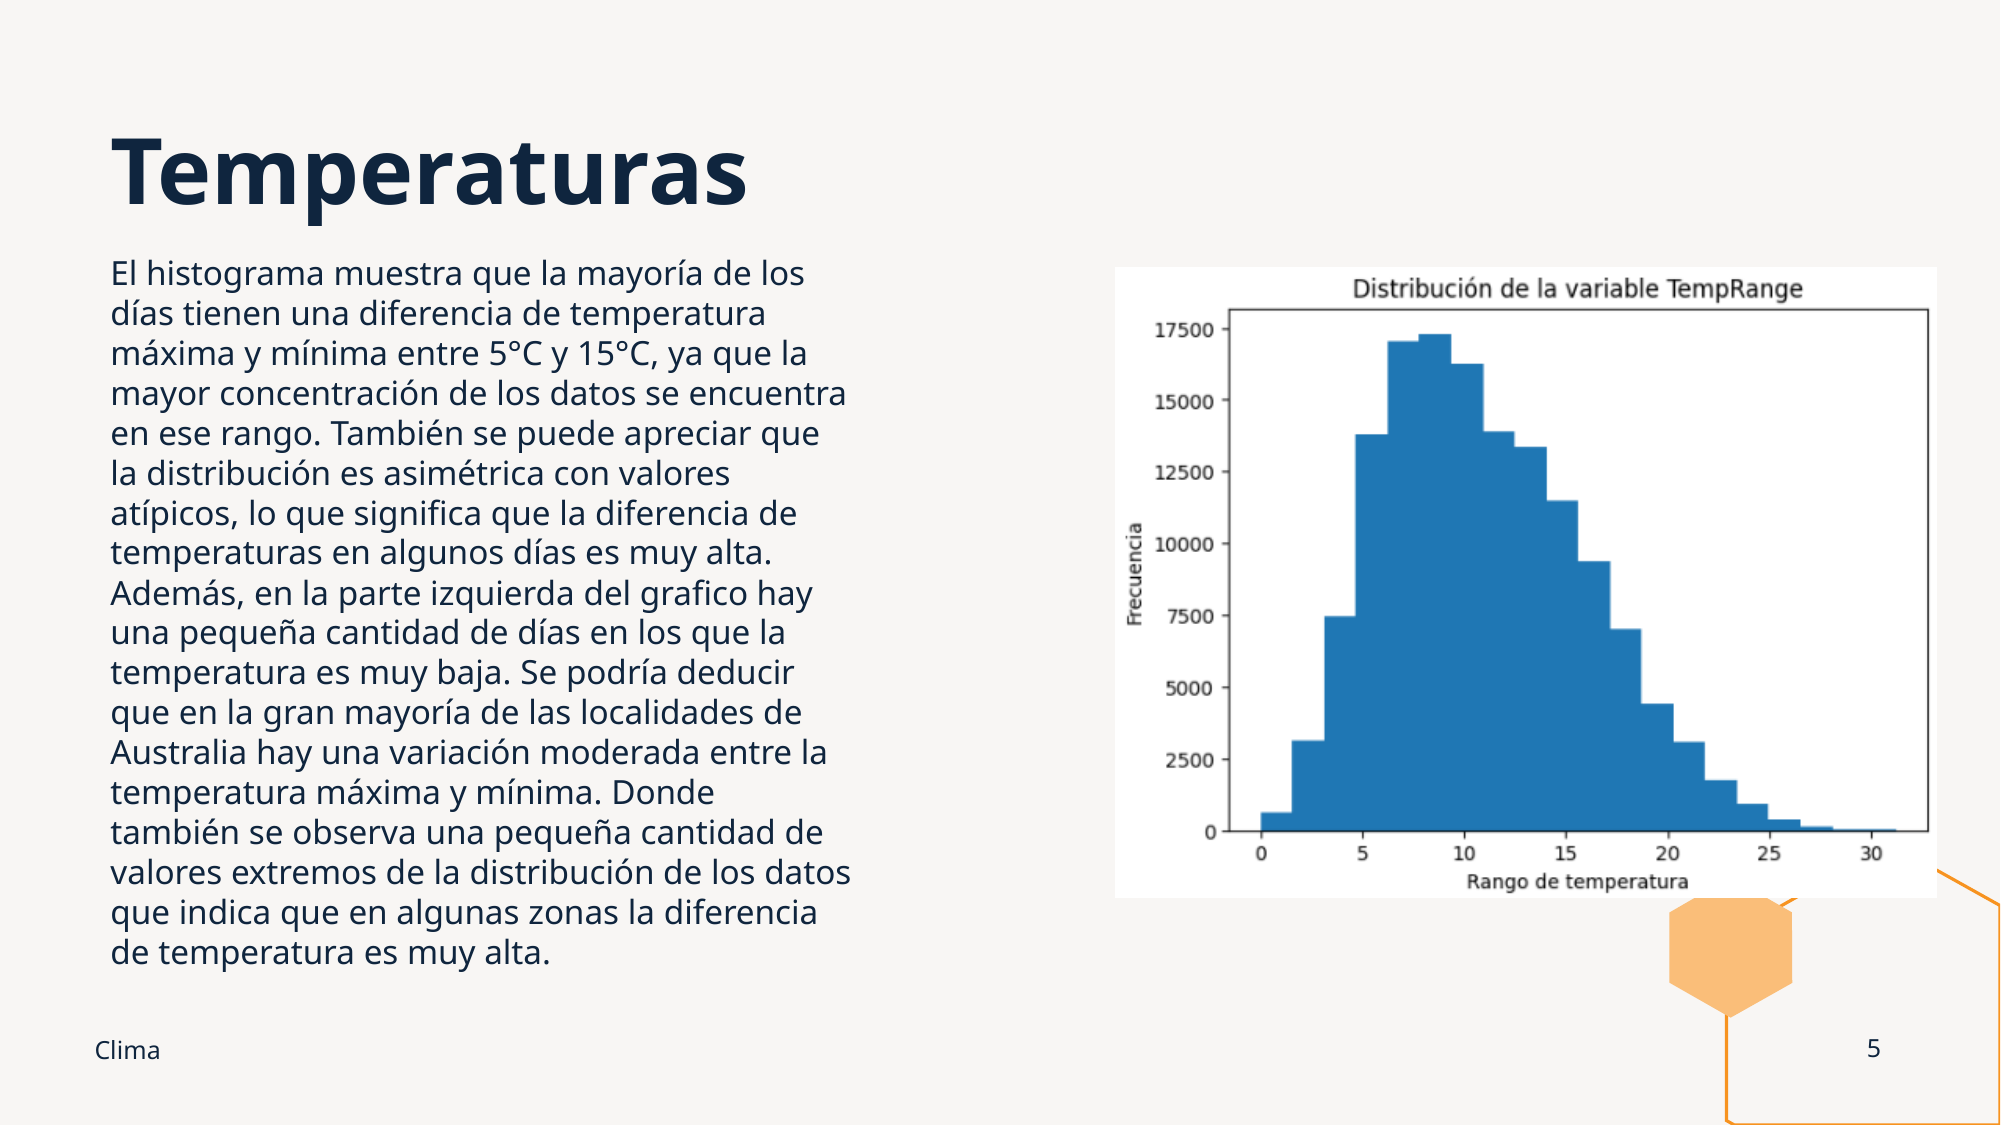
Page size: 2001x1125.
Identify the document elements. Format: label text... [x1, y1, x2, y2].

footer Clima [79, 1020, 755, 1080]
text_box El histograma muestra que la mayoría de los días tienen una diferencia de temperatura máxima y mínima entre 5°C y 15°C, ya que la mayor concentración de los datos se encuentra en ese rango. También se puede apreciar que la distribución es asimétrica con valores atípicos, lo que significa que la diferencia de temperaturas en algunos días es muy alta. Además, en la parte izquierda del grafico hay una pequeña cantidad de días en los que la temperatura es muy baja. Se podría deducir que en la gran mayoría de las localidades de Australia hay una variación moderada entre la temperatura máxima y mínima. Donde también se observa una pequeña cantidad de valores extremos de la distribución de los datos que indica que en algunas zonas la diferencia de temperatura es muy alta. [95, 267, 870, 956]
picture [1115, 267, 1937, 898]
slide_number 5 [1836, 1020, 1912, 1080]
title Temperaturas [95, 118, 1882, 352]
